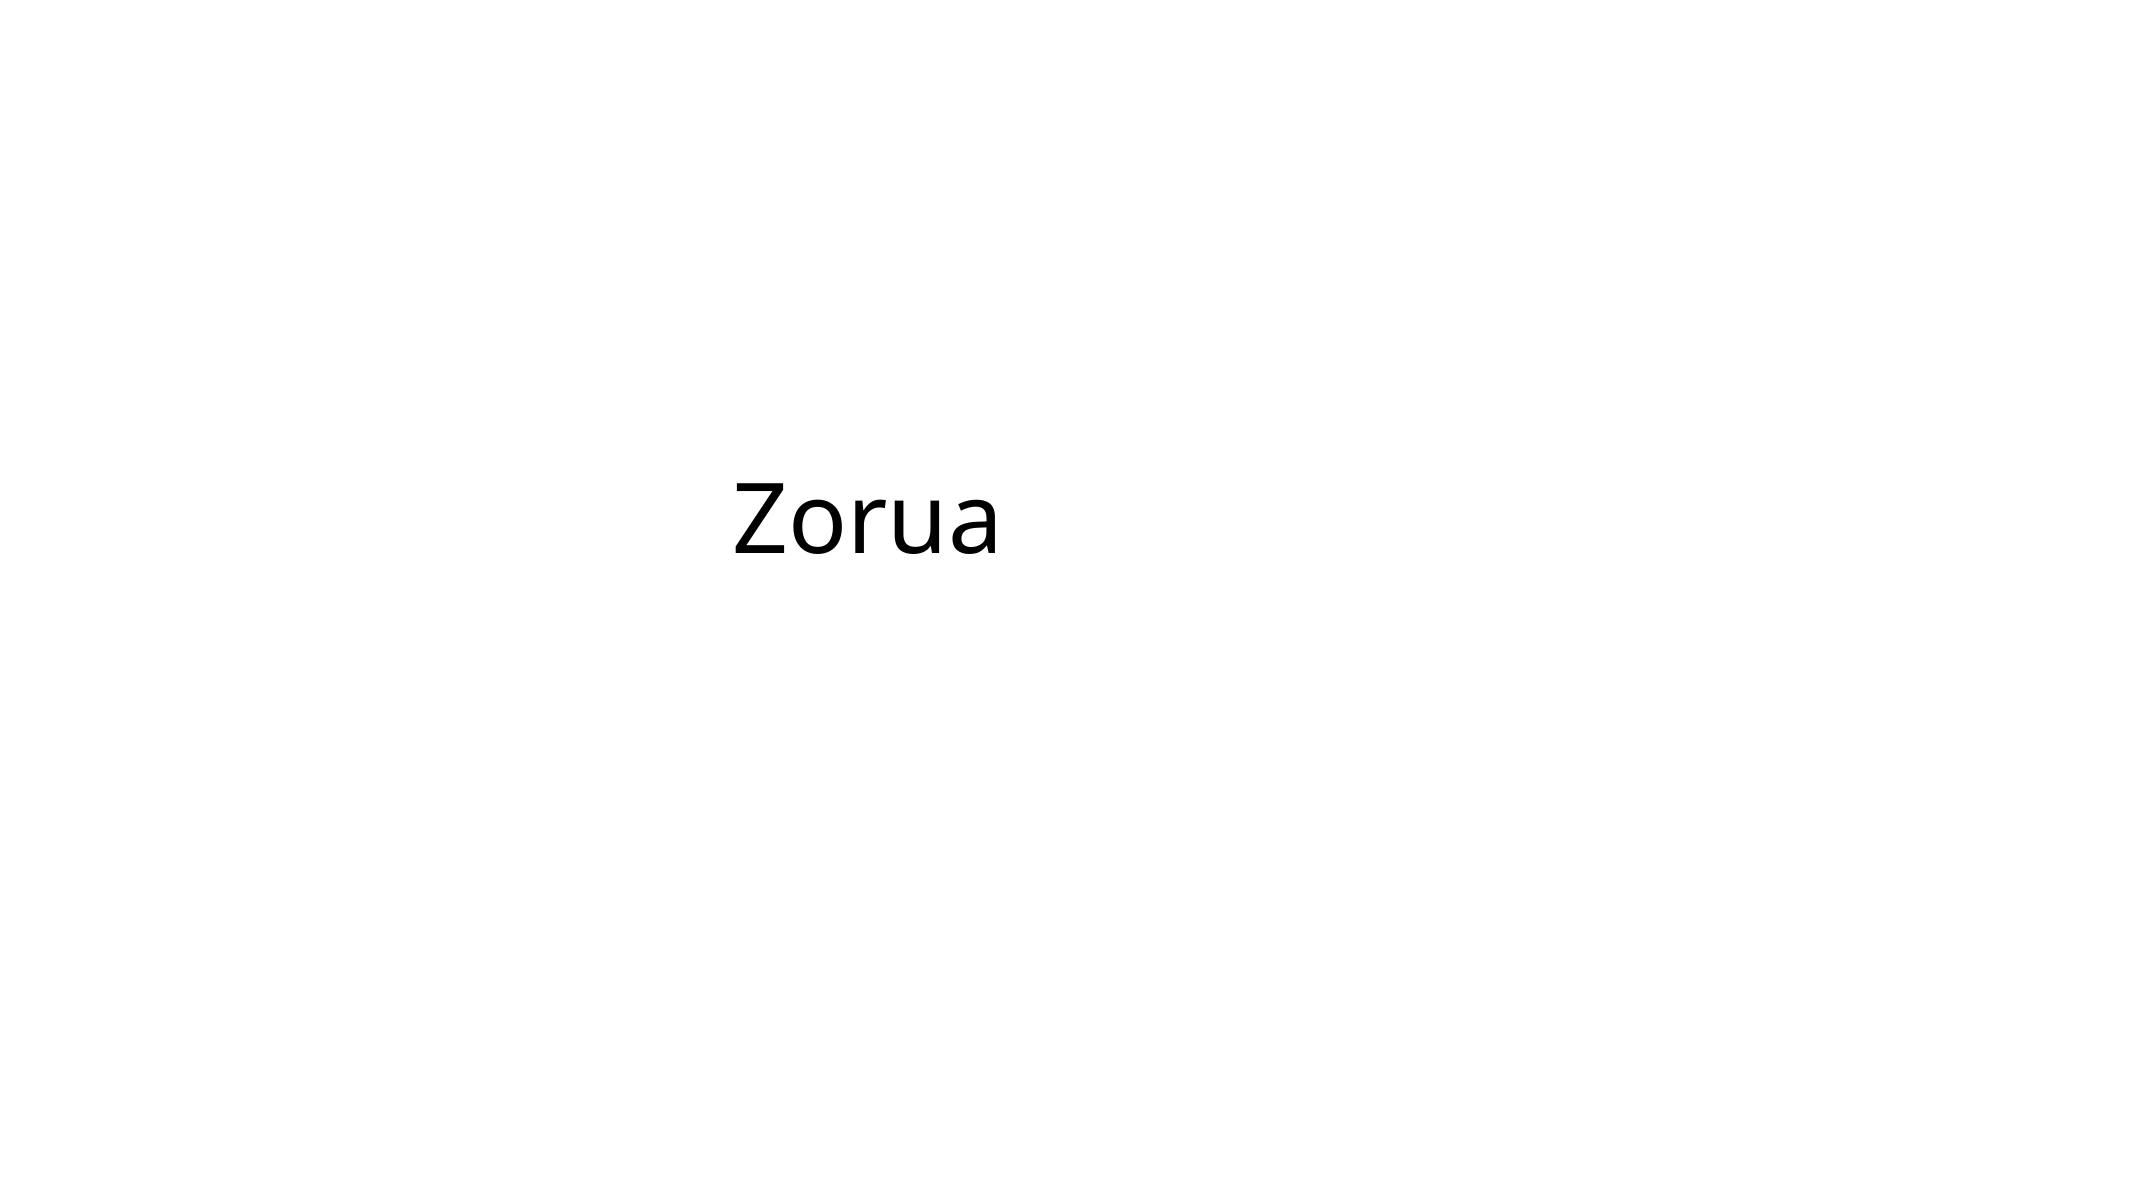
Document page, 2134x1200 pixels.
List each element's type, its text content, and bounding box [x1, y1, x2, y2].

title Zorua [717, 332, 1987, 712]
